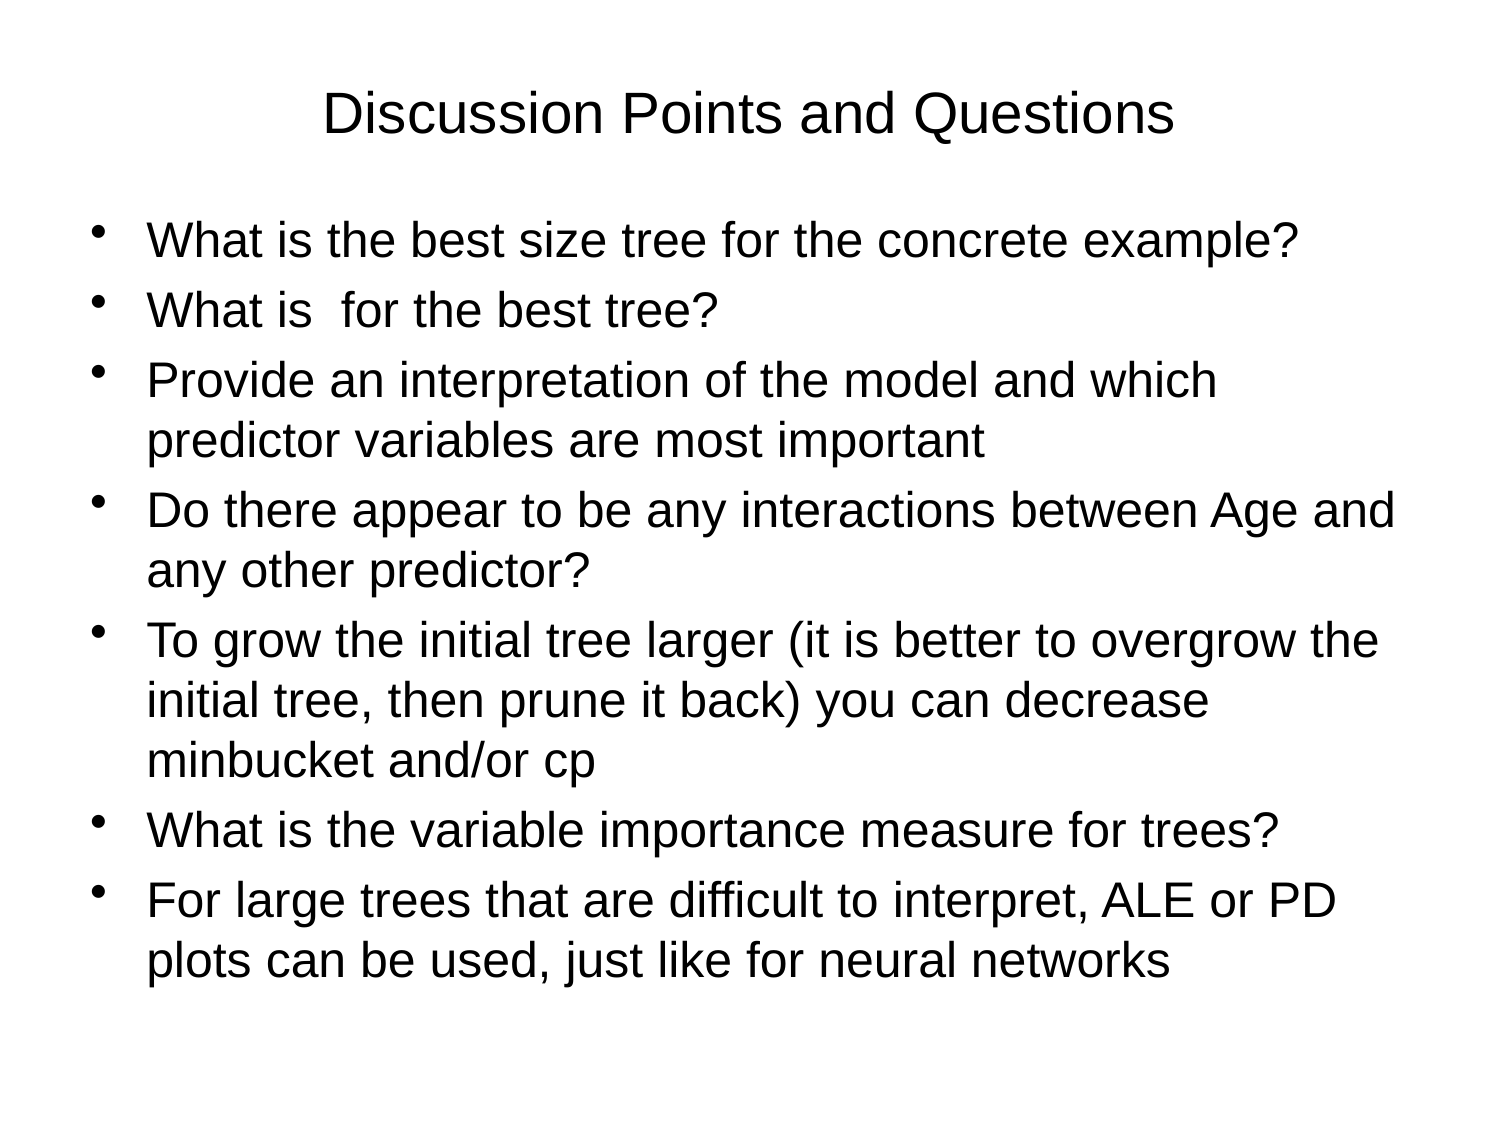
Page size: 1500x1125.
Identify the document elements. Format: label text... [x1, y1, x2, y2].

title Discussion Points and Questions [74, 44, 1426, 176]
